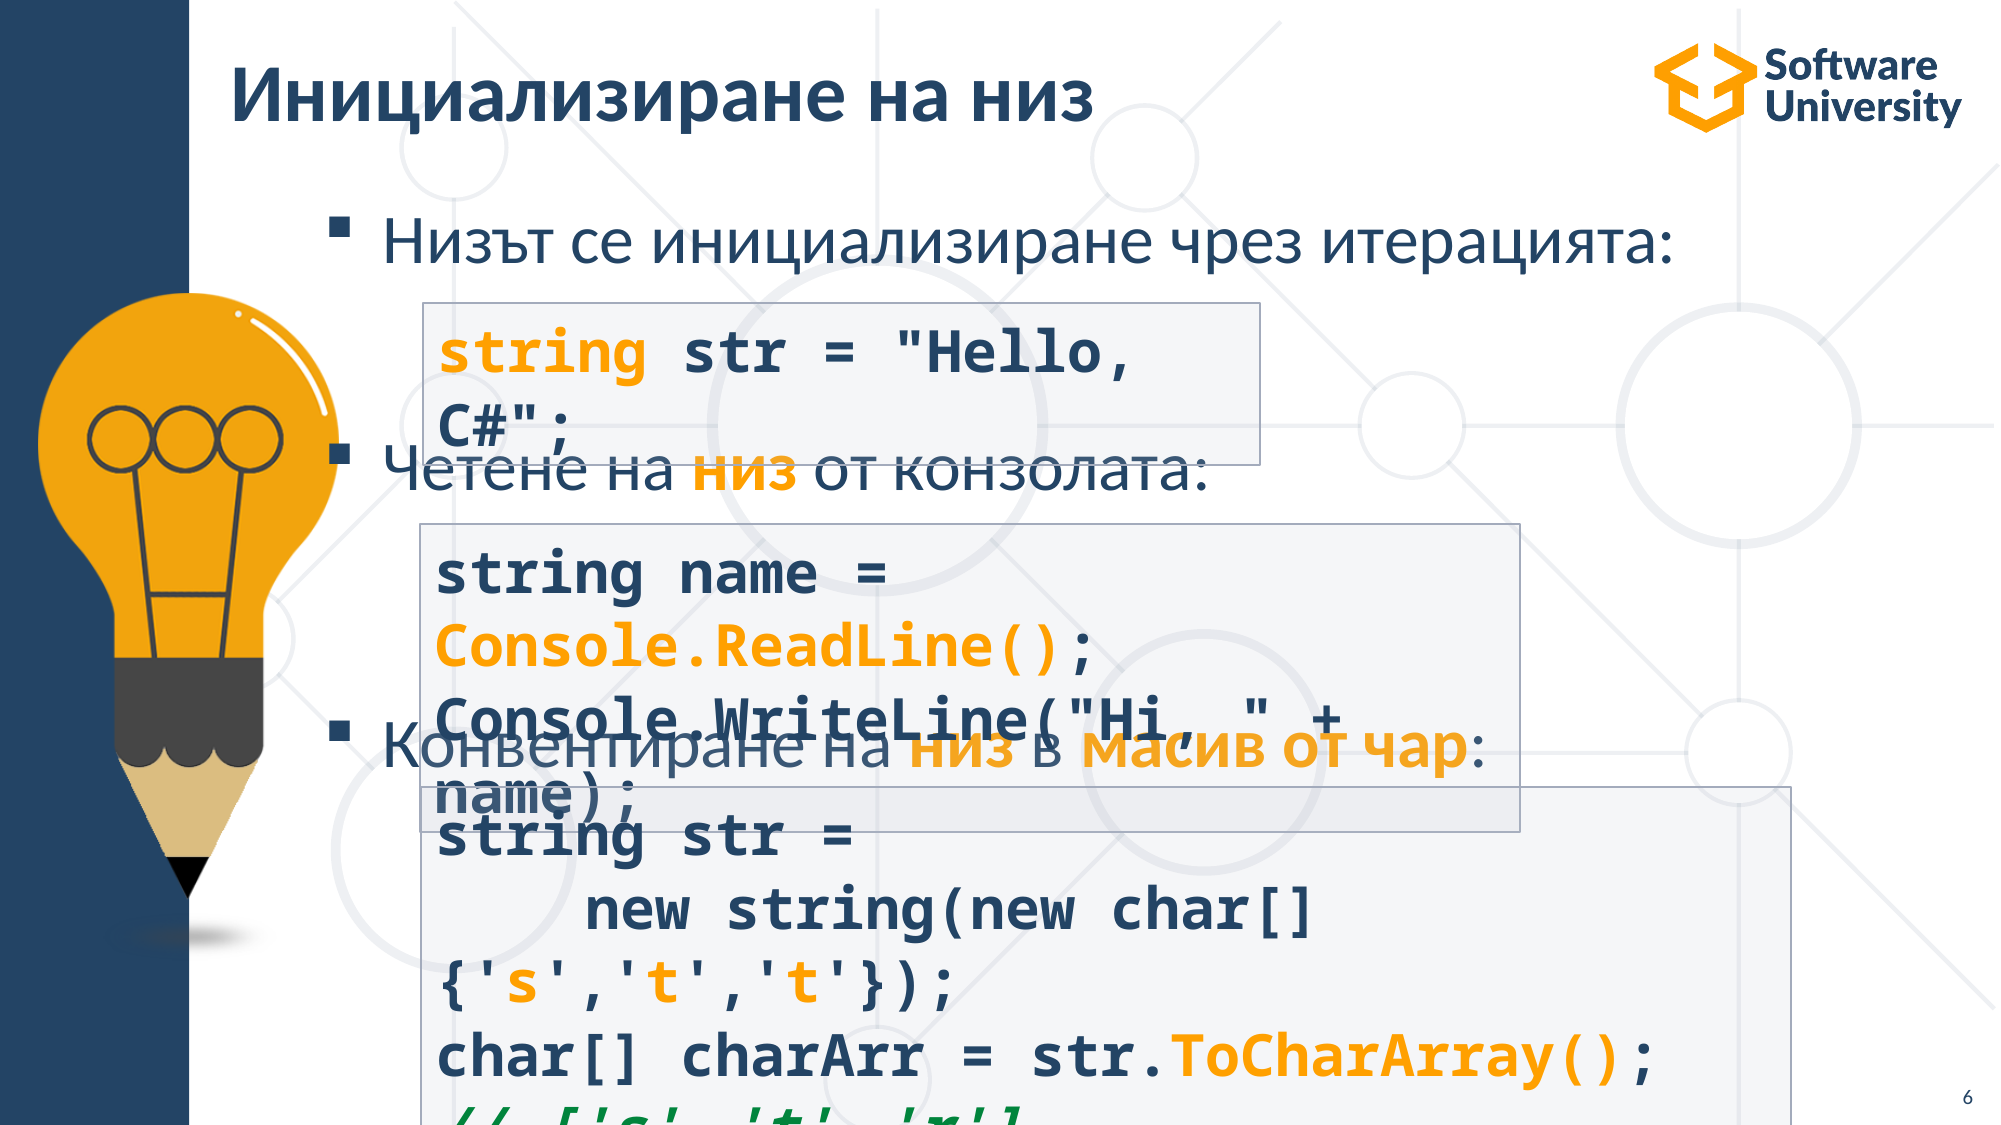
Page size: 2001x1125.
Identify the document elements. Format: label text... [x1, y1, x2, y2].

text_box string str = new string(new char[] {'s','t','t'}); char[] charArr = str.ToCharArray(); // ['s', 't', 'r'] [420, 786, 1792, 1125]
text_box 6 [1927, 1067, 1989, 1117]
picture [38, 293, 306, 961]
text_box string str = "Hello, C#"; [422, 303, 1260, 465]
title Инициализиране на низ [212, 16, 1628, 162]
text_box string name = Console.ReadLine(); Console.WriteLine("Hi, " + name); [419, 523, 1520, 833]
list Низът се инициализиране чрез итерацията: Четене на низ от конзолата: Конвентиране на низ в масив от чар: [306, 183, 1968, 1094]
picture [1641, 31, 1973, 145]
